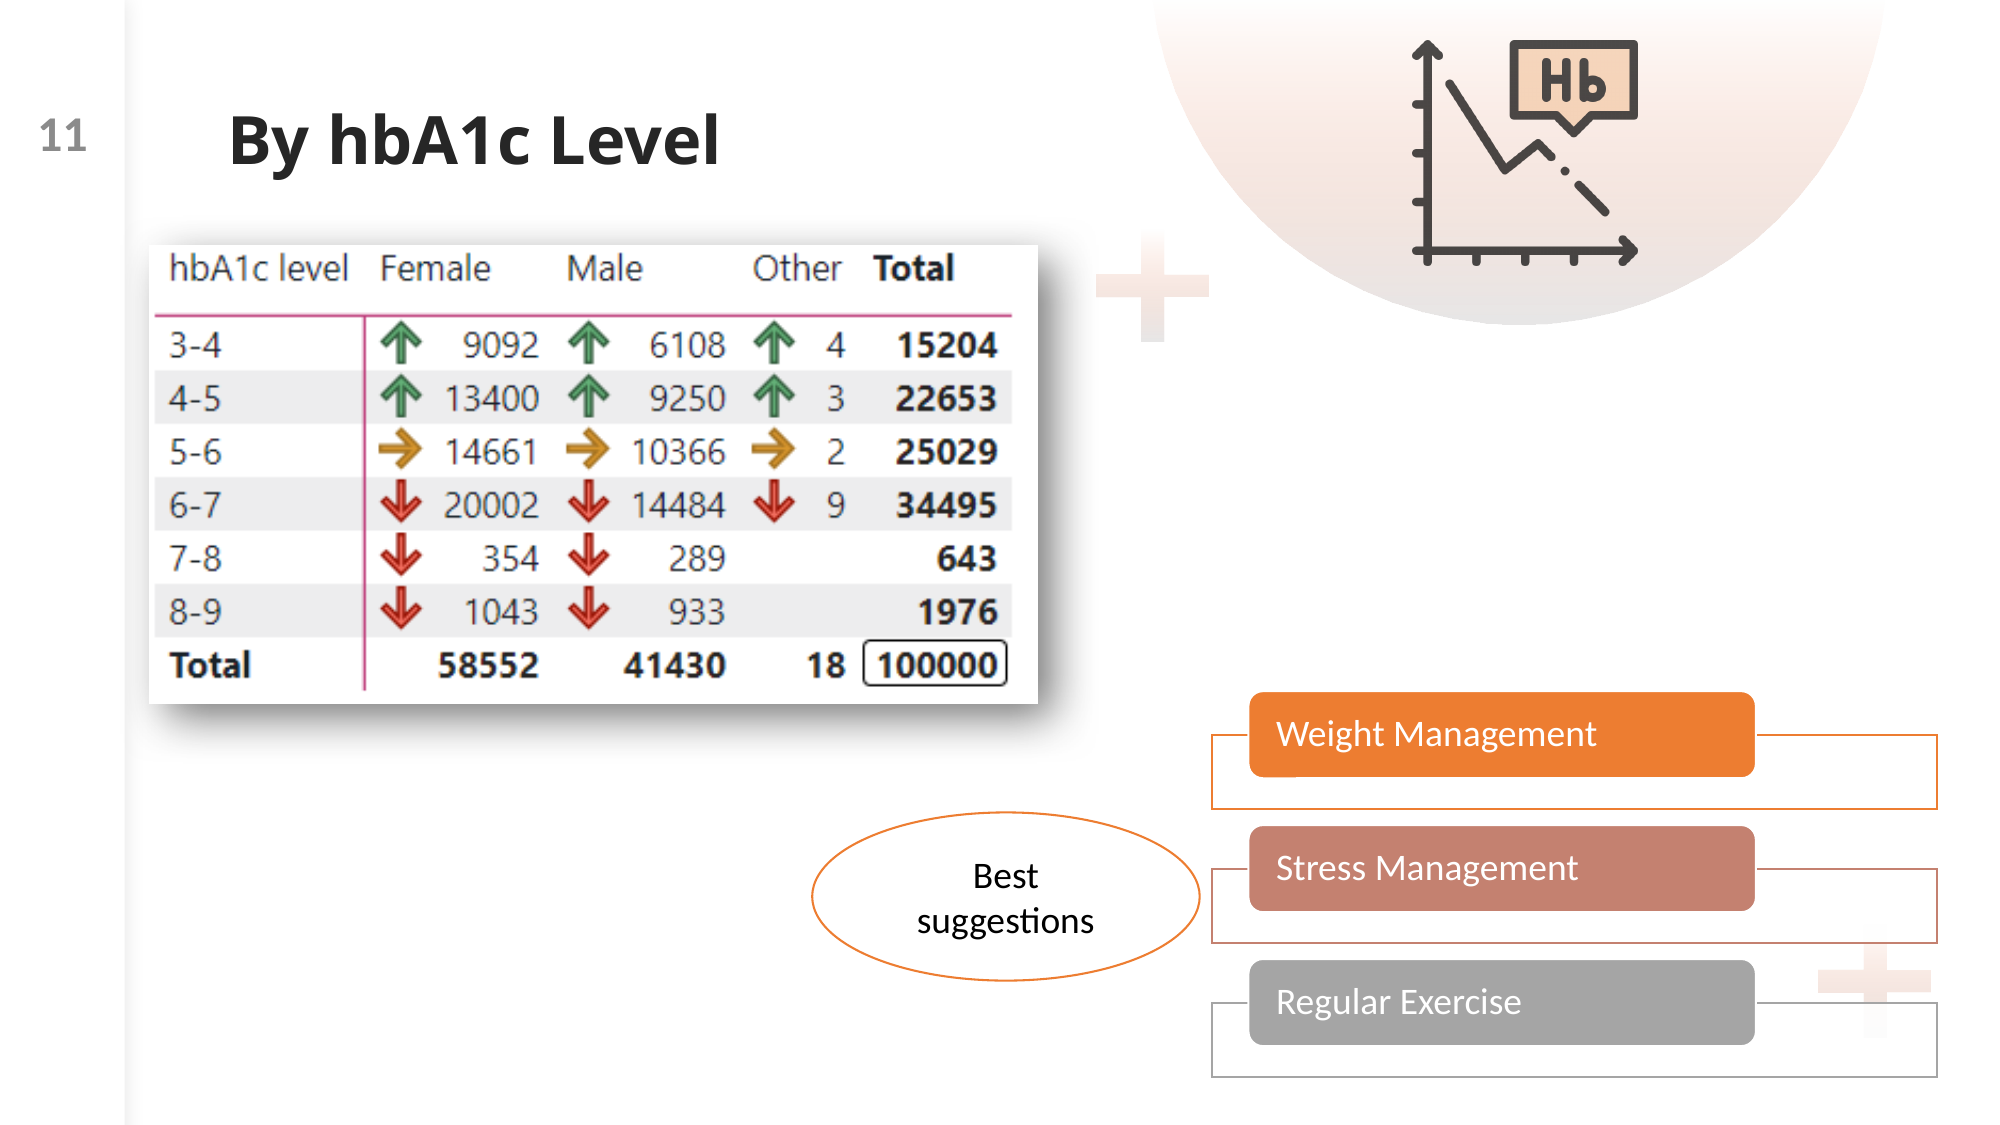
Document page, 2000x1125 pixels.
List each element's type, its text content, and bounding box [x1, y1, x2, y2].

text_box Best suggestions [811, 811, 1201, 982]
picture [149, 245, 1038, 704]
picture [1412, 40, 1638, 266]
title By hbA1c Level [212, 99, 1019, 200]
slide_number 11 [0, 99, 125, 163]
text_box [1212, 680, 1938, 1088]
